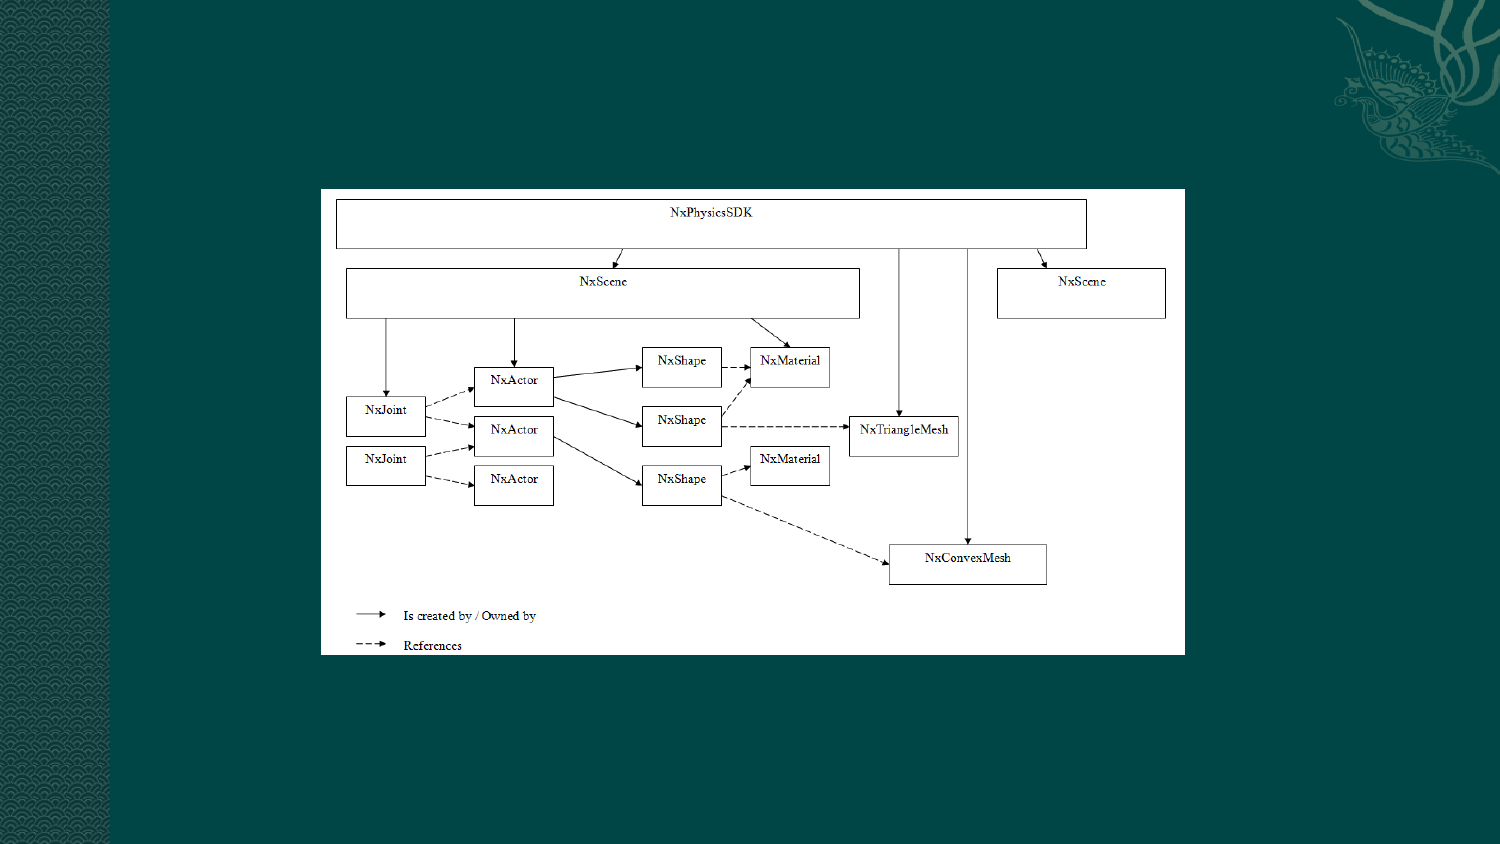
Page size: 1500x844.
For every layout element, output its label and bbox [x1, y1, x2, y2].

picture [0, 0, 110, 844]
picture [313, 177, 1186, 666]
